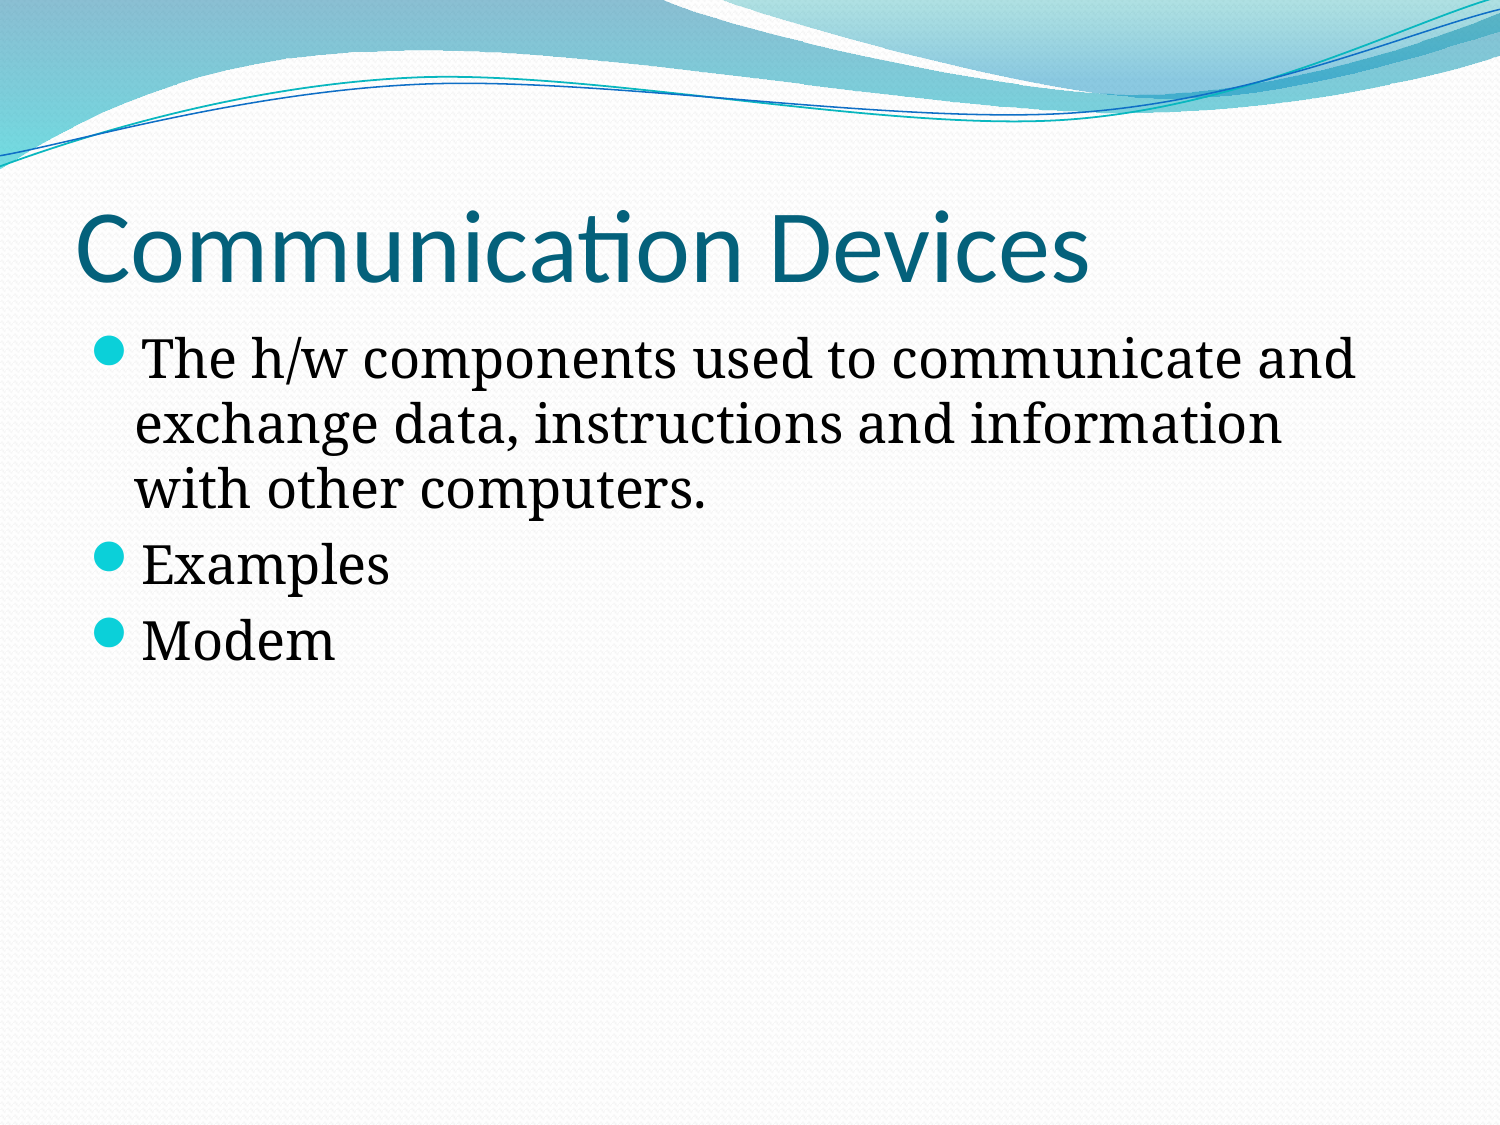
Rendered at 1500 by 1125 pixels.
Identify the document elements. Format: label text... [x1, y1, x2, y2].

list The h/w components used to communicate and exchange data, instructions and information with other computers. Examples Modem [75, 317, 1425, 1038]
title Communication Devices [75, 115, 1425, 303]
